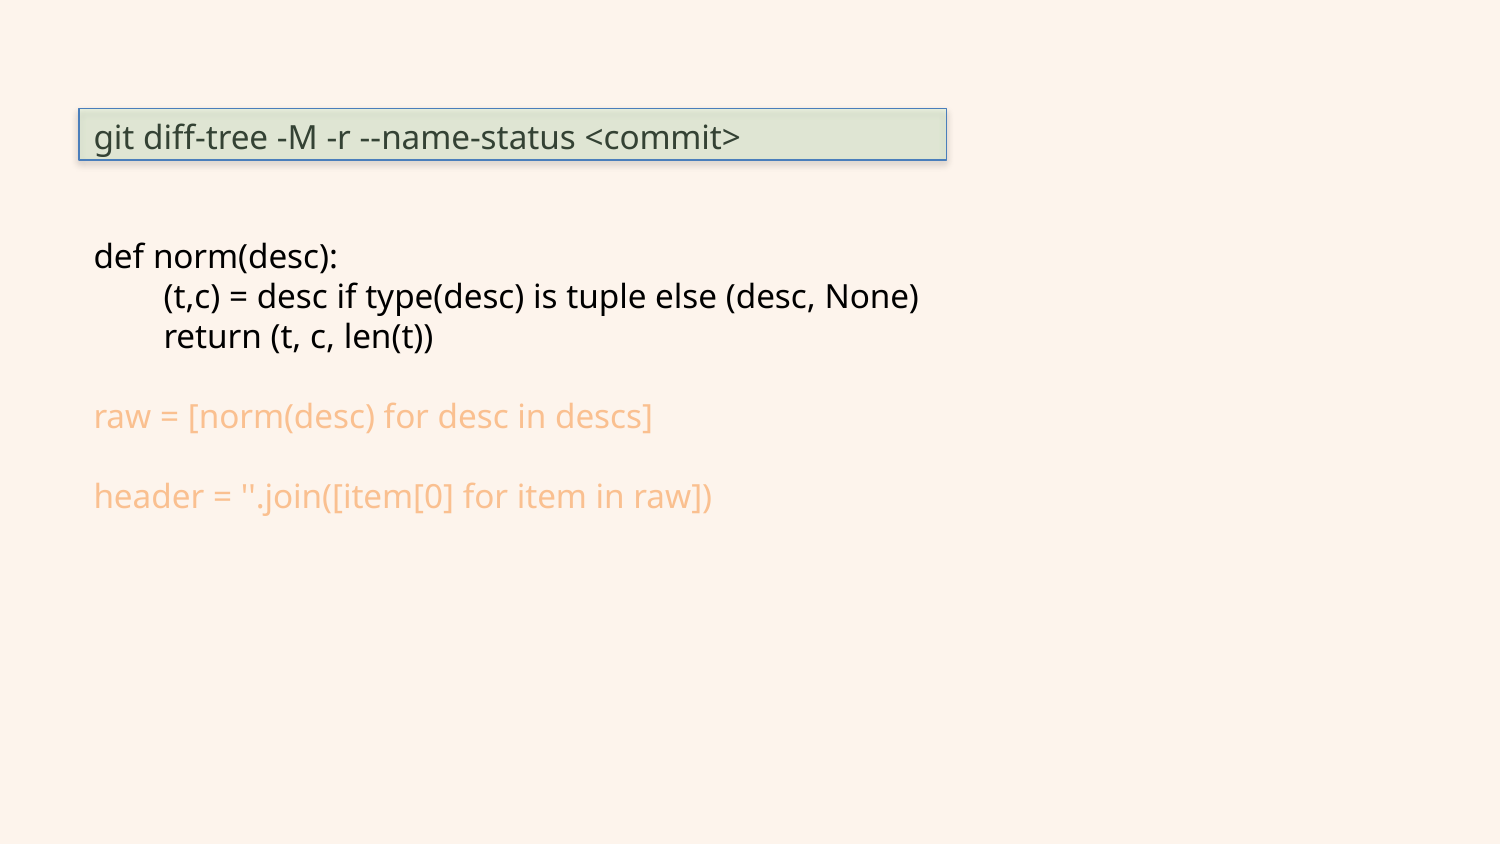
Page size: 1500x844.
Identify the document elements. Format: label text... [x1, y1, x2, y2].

text_box git diff-tree -M -r --name-status <commit> def norm(desc): (t,c) = desc if type(desc) is tuple else (desc, None) return (t, c, len(t)) raw = [norm(desc) for desc in descs] header = ''.join([item[0] for item in raw]) [78, 108, 1405, 523]
text_box [78, 108, 947, 161]
